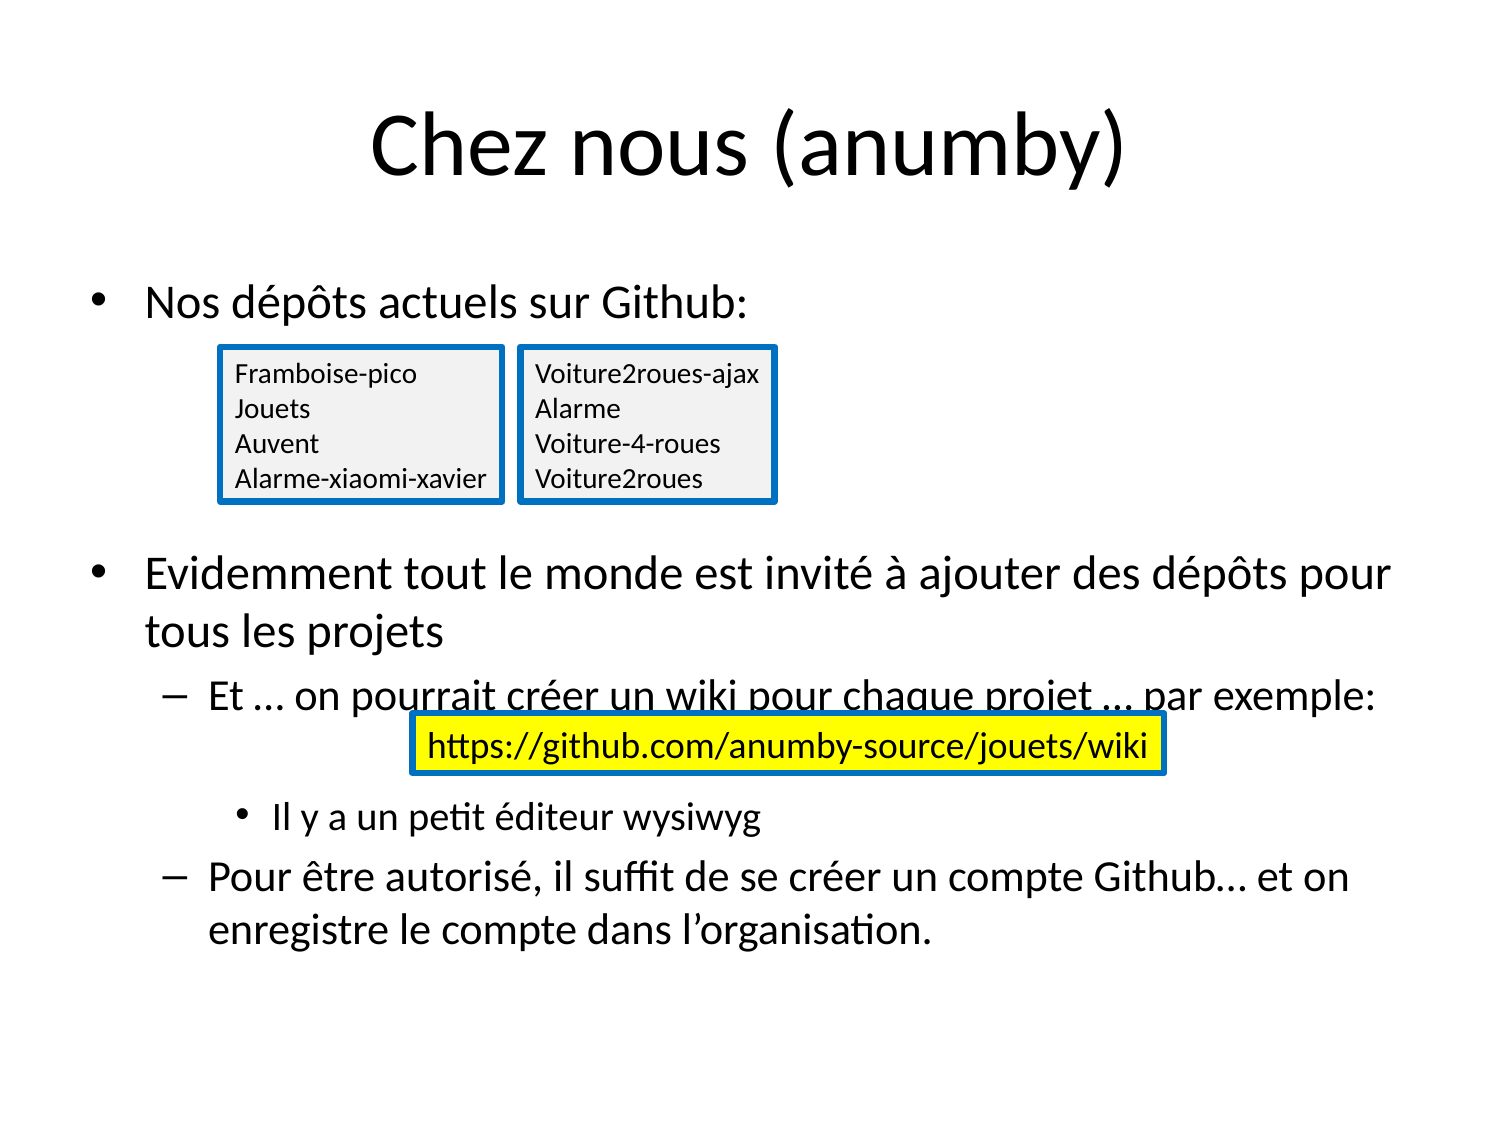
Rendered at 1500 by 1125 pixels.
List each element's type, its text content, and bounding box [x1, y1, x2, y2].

text_box Framboise-pico Jouets Auvent Alarme-xiaomi-xavier [220, 346, 503, 502]
title Chez nous (anumby) [75, 45, 1425, 233]
text_box Voiture2roues-ajax Alarme Voiture-4-roues Voiture2roues [520, 346, 775, 502]
text_box https://github.com/anumby-source/jouets/wiki [412, 713, 1165, 774]
list Nos dépôts actuels sur Github: Evidemment tout le monde est invité à ajouter des dépôts pour tous les projets Et … on pourrait créer un wiki pour chaque projet … par exemple: Il y a un petit éditeur wysiwyg Pour être autorisé, il suffit de se créer un compte Github… et on enregistre le compte dans l’organisation. [75, 262, 1425, 1005]
